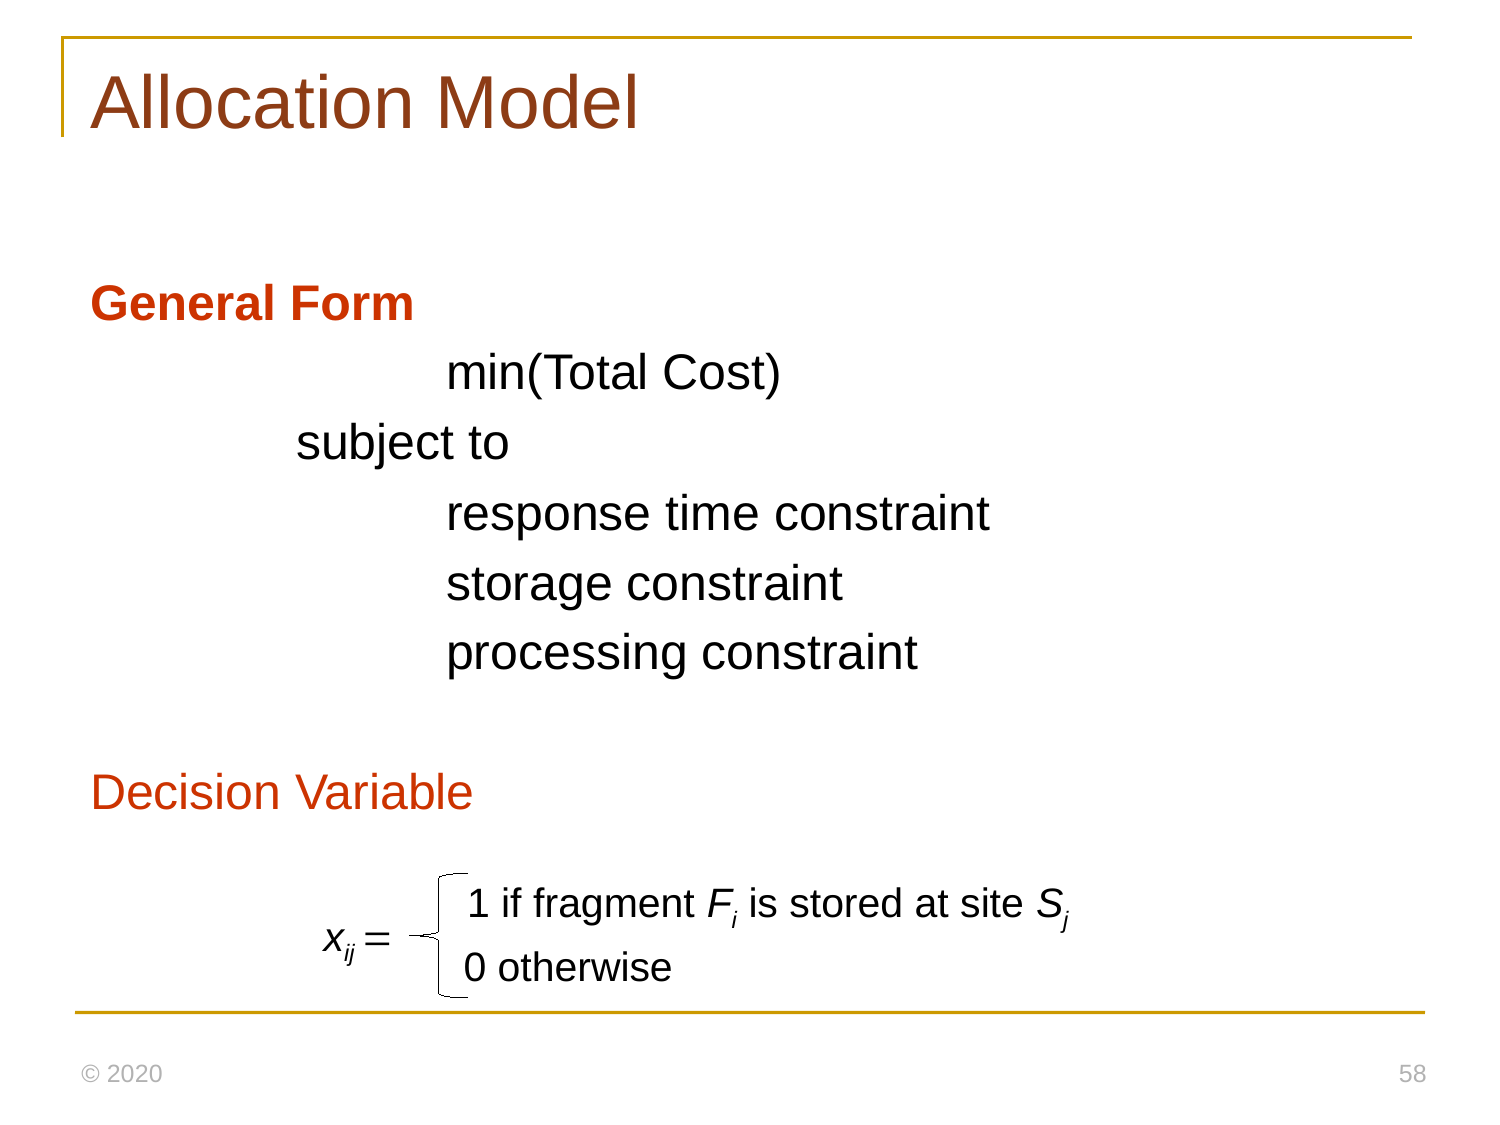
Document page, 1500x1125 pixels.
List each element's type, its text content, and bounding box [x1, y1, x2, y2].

text_box 0 otherwise [468, 932, 688, 997]
text_box 1 if fragment Fi is stored at site Sj [452, 869, 1096, 941]
text_box [409, 873, 468, 998]
title Allocation Model [74, 45, 1426, 233]
list General Form min(Total Cost) subject to response time constraint storage constraint processing constraint Decision Variable [74, 262, 1426, 852]
text_box xij  [308, 903, 409, 974]
footer © 2020 [66, 1042, 573, 1103]
slide_number 58 [1104, 1042, 1442, 1103]
